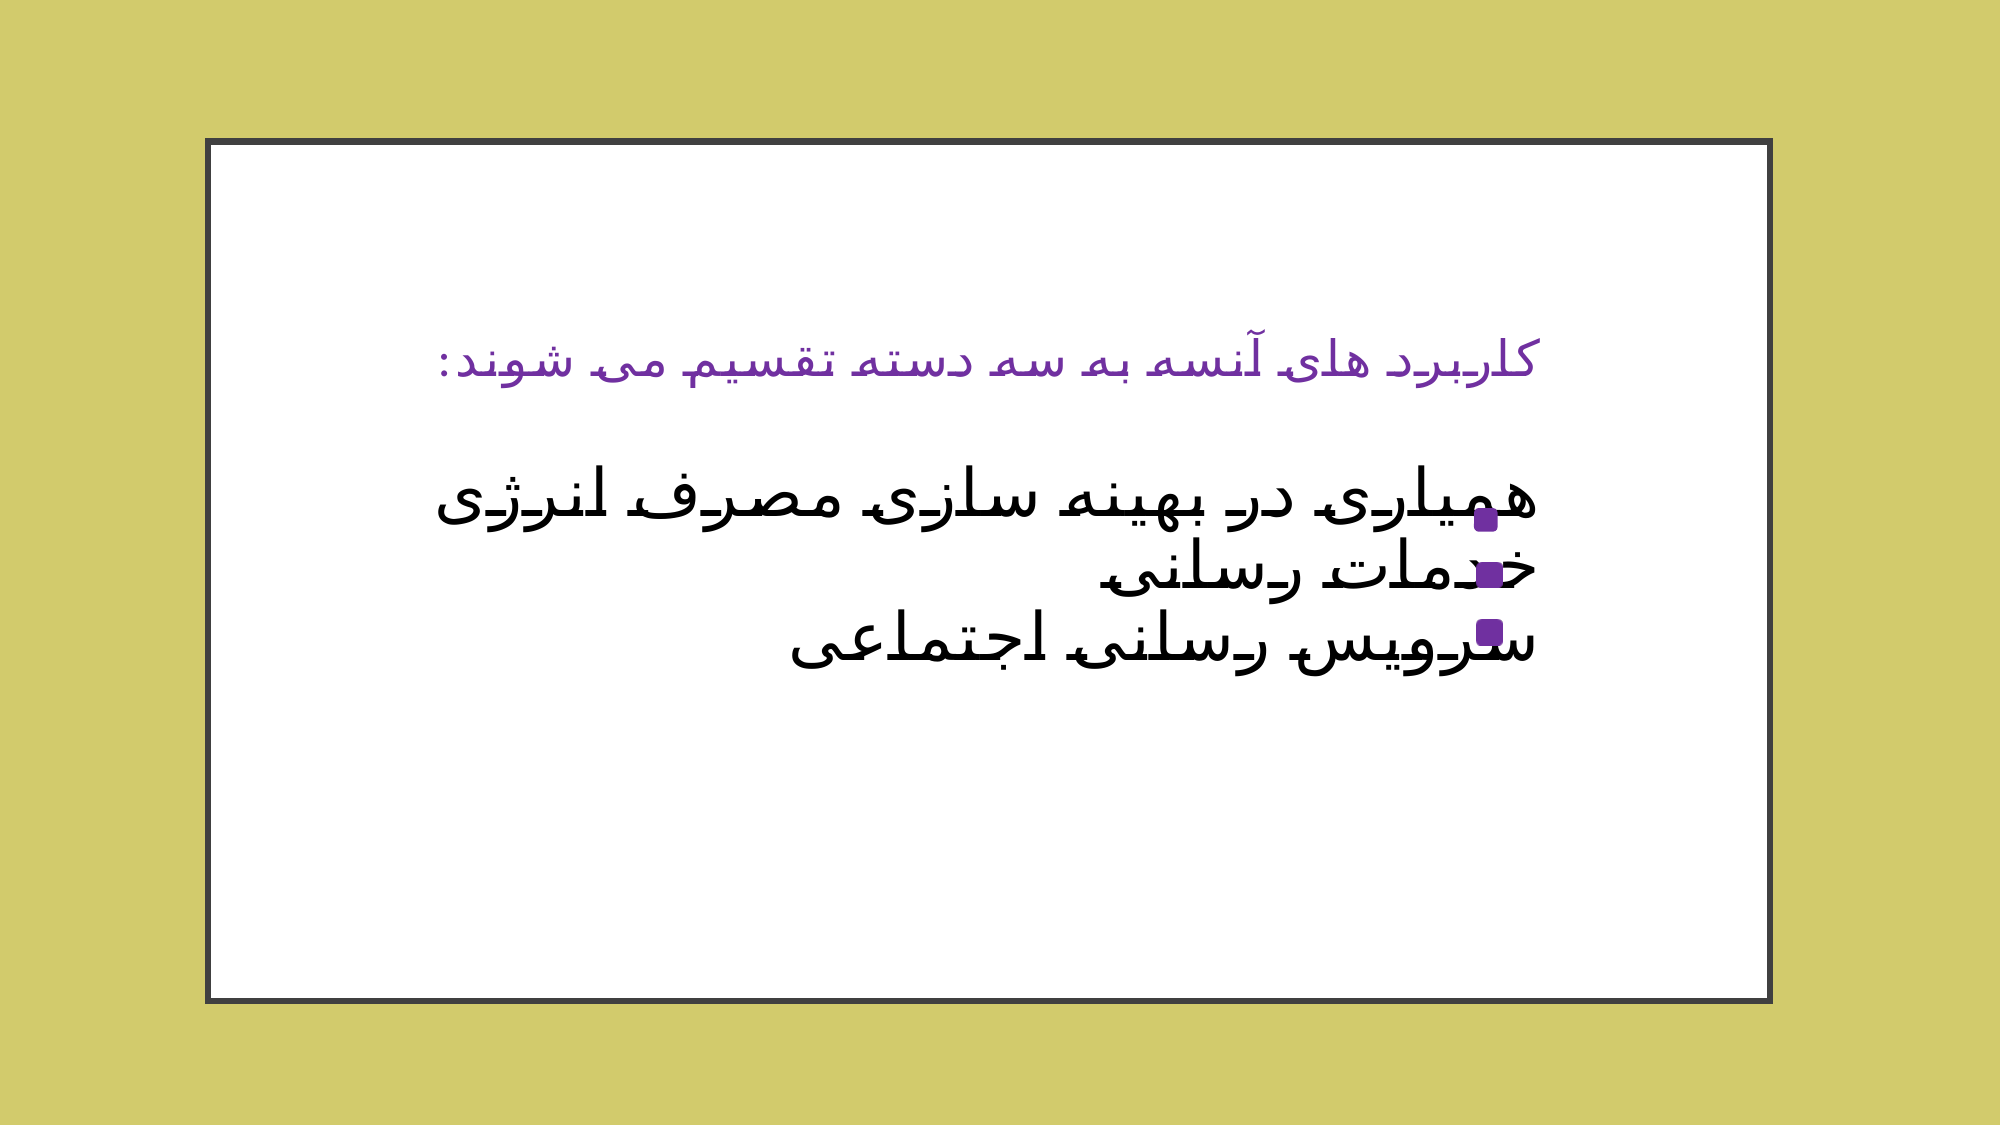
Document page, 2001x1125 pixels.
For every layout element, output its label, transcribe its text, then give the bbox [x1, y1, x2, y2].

title کاربرد های آنسه به سه دسته تقسیم می شوند: همیاری در بهینه سازی مصرف انرژی خدمات رسانی سرویس رسانی اجتماعی [205, 138, 1773, 1004]
picture [1476, 619, 1503, 646]
text_box [1473, 508, 1498, 532]
picture [1476, 562, 1503, 588]
